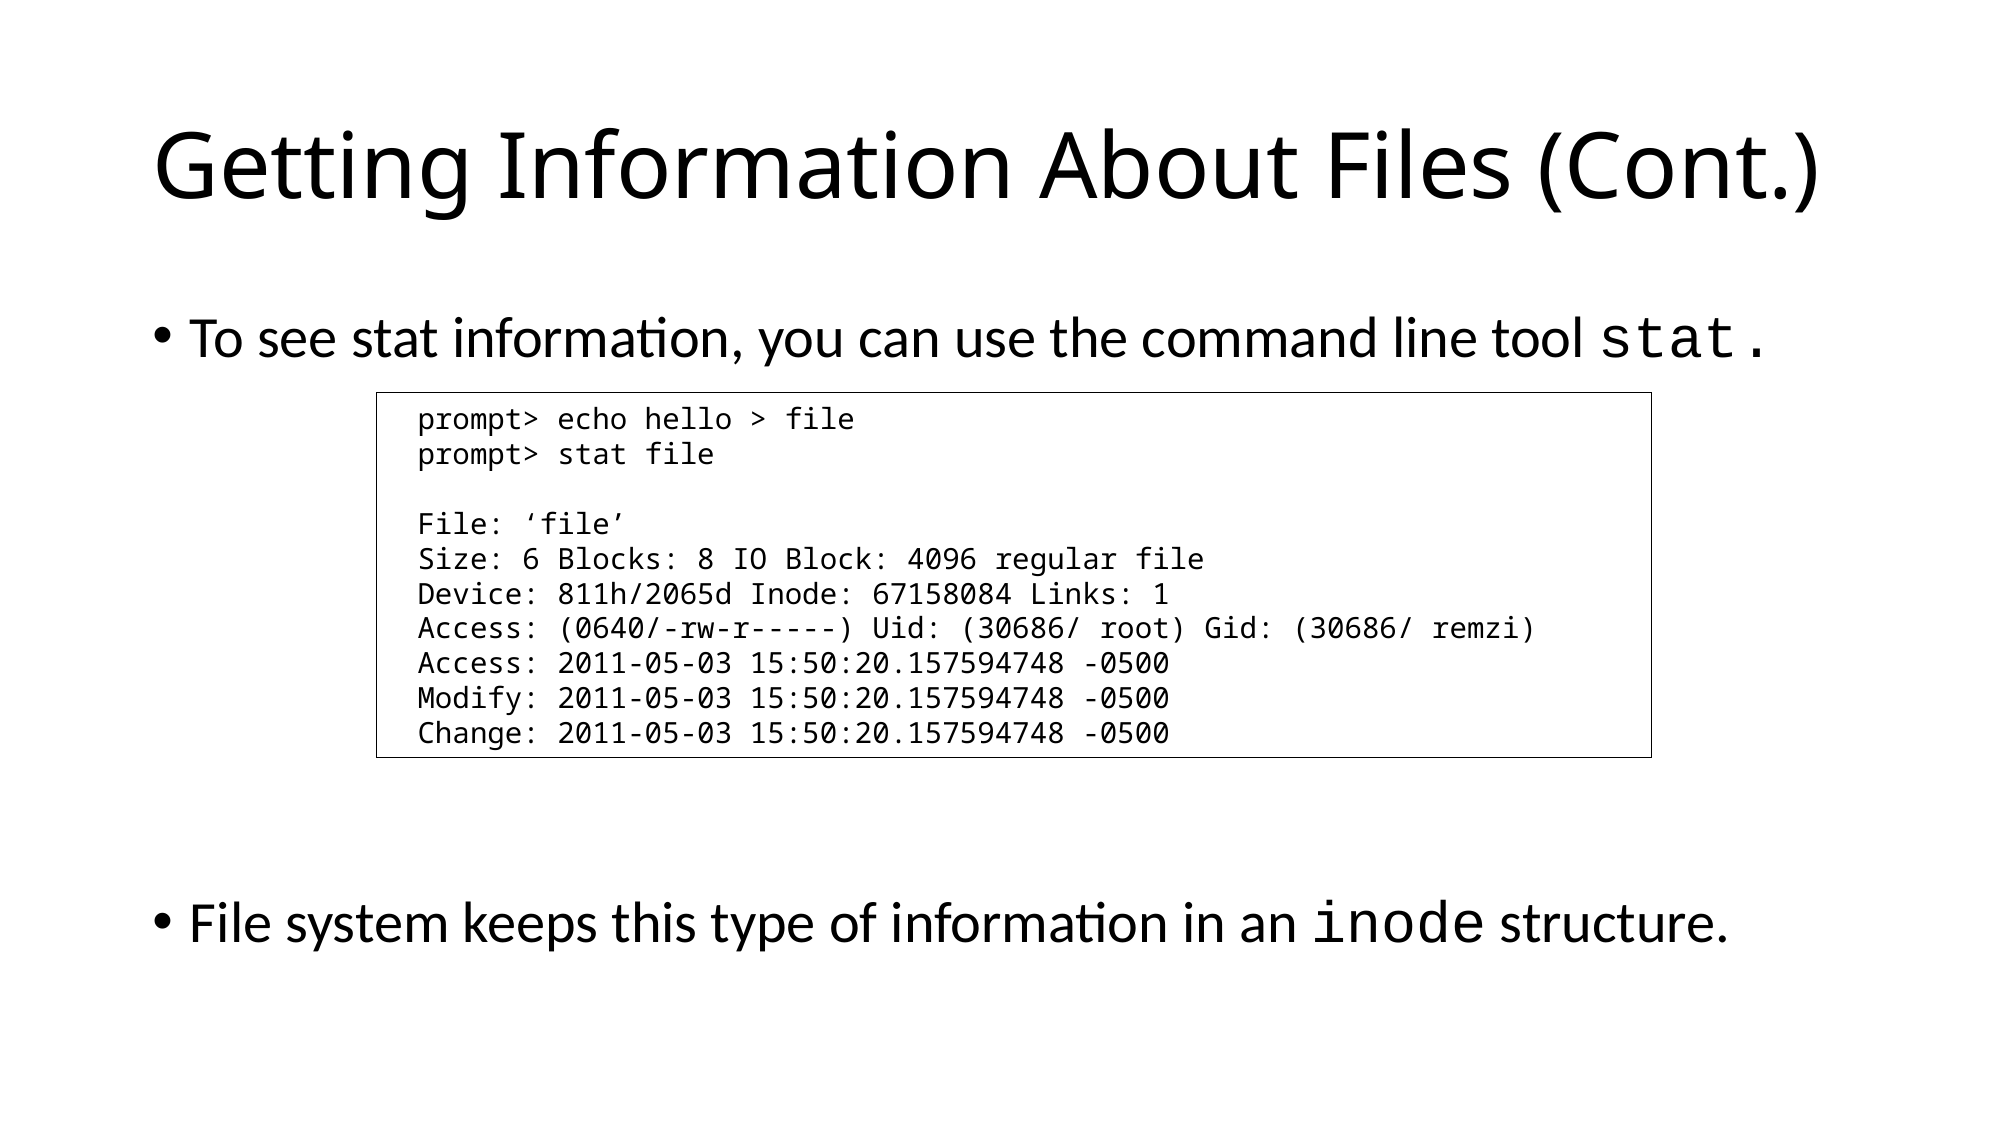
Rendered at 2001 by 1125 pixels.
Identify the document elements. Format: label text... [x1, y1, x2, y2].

text_box prompt> echo hello > file prompt> stat file File: ‘file’ Size: 6 Blocks: 8 IO Block: 4096 regular file Device: 811h/2065d Inode: 67158084 Links: 1 Access: (0640/-rw-r-----) Uid: (30686/ root) Gid: (30686/ remzi) Access: 2011-05-03 15:50:20.157594748 -0500 Modify: 2011-05-03 15:50:20.157594748 -0500 Change: 2011-05-03 15:50:20.157594748 -0500 [376, 392, 1652, 758]
list To see stat information, you can use the command line tool stat. File system keeps this type of information in an inode structure. [137, 299, 1863, 1014]
title Getting Information About Files (Cont.) [137, 59, 1863, 278]
